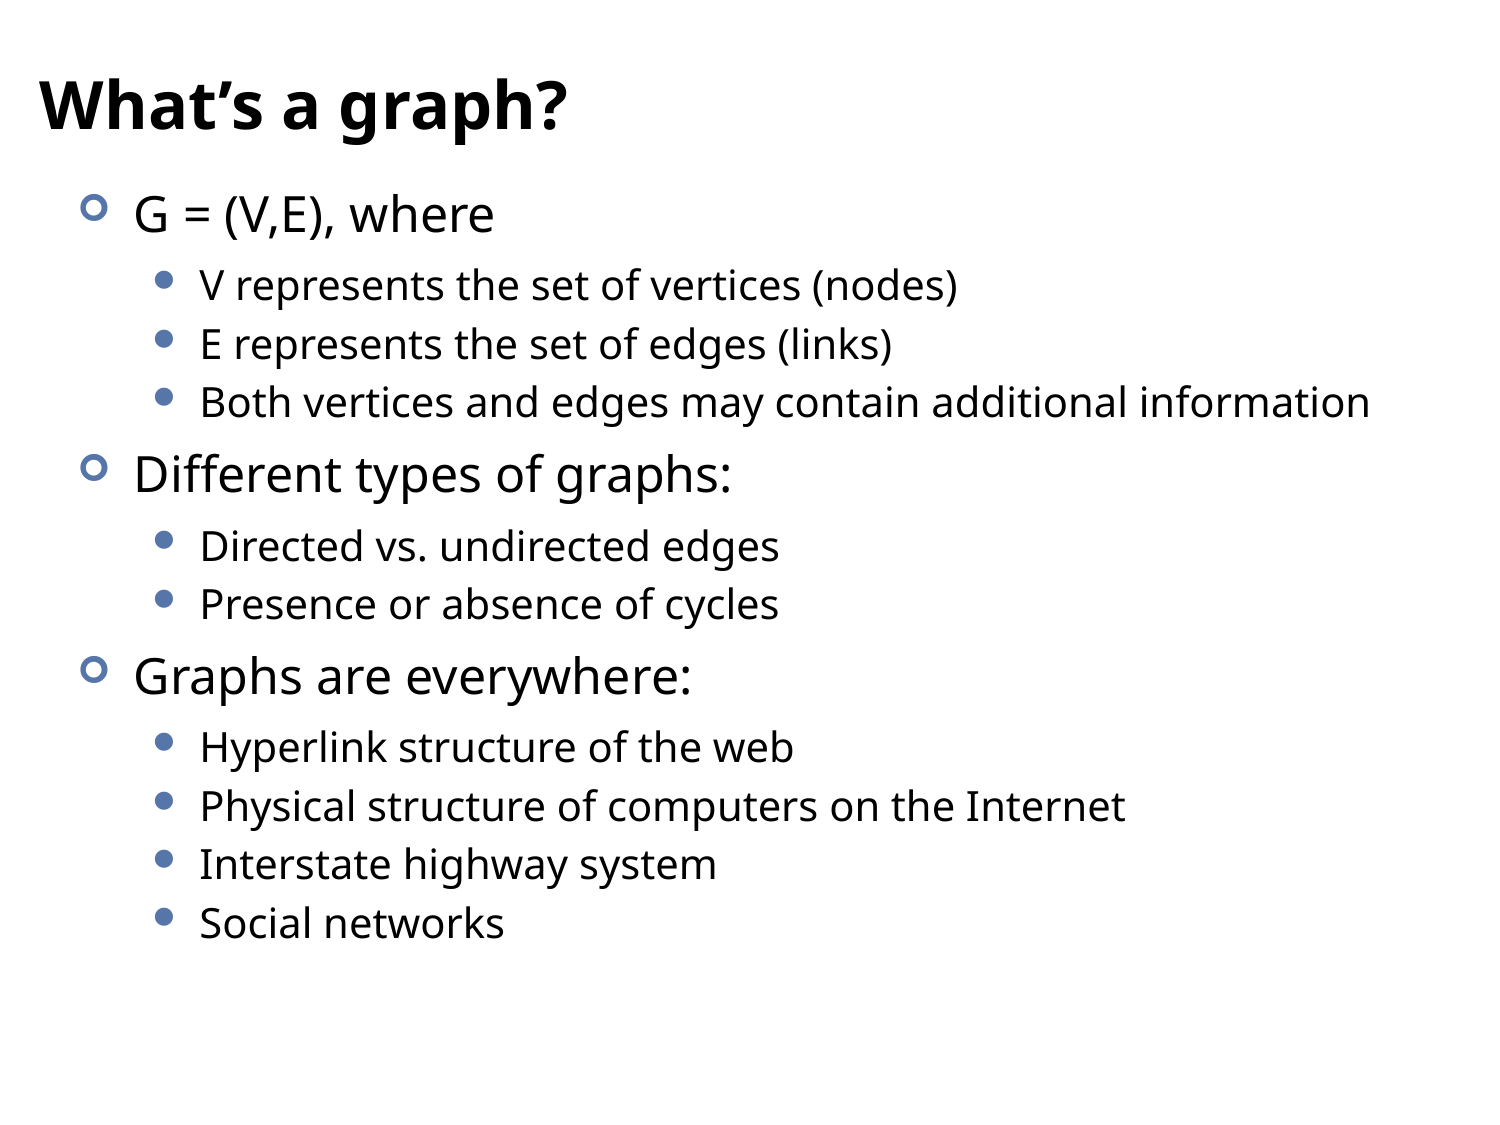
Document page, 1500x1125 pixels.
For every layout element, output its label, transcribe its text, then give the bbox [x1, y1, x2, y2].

title What’s a graph? [24, 18, 1451, 188]
list G = (V,E), where V represents the set of vertices (nodes) E represents the set of edges (links) Both vertices and edges may contain additional information Different types of graphs: Directed vs. undirected edges Presence or absence of cycles Graphs are everywhere: Hyperlink structure of the web Physical structure of computers on the Internet Interstate highway system Social networks [62, 174, 1451, 1013]
